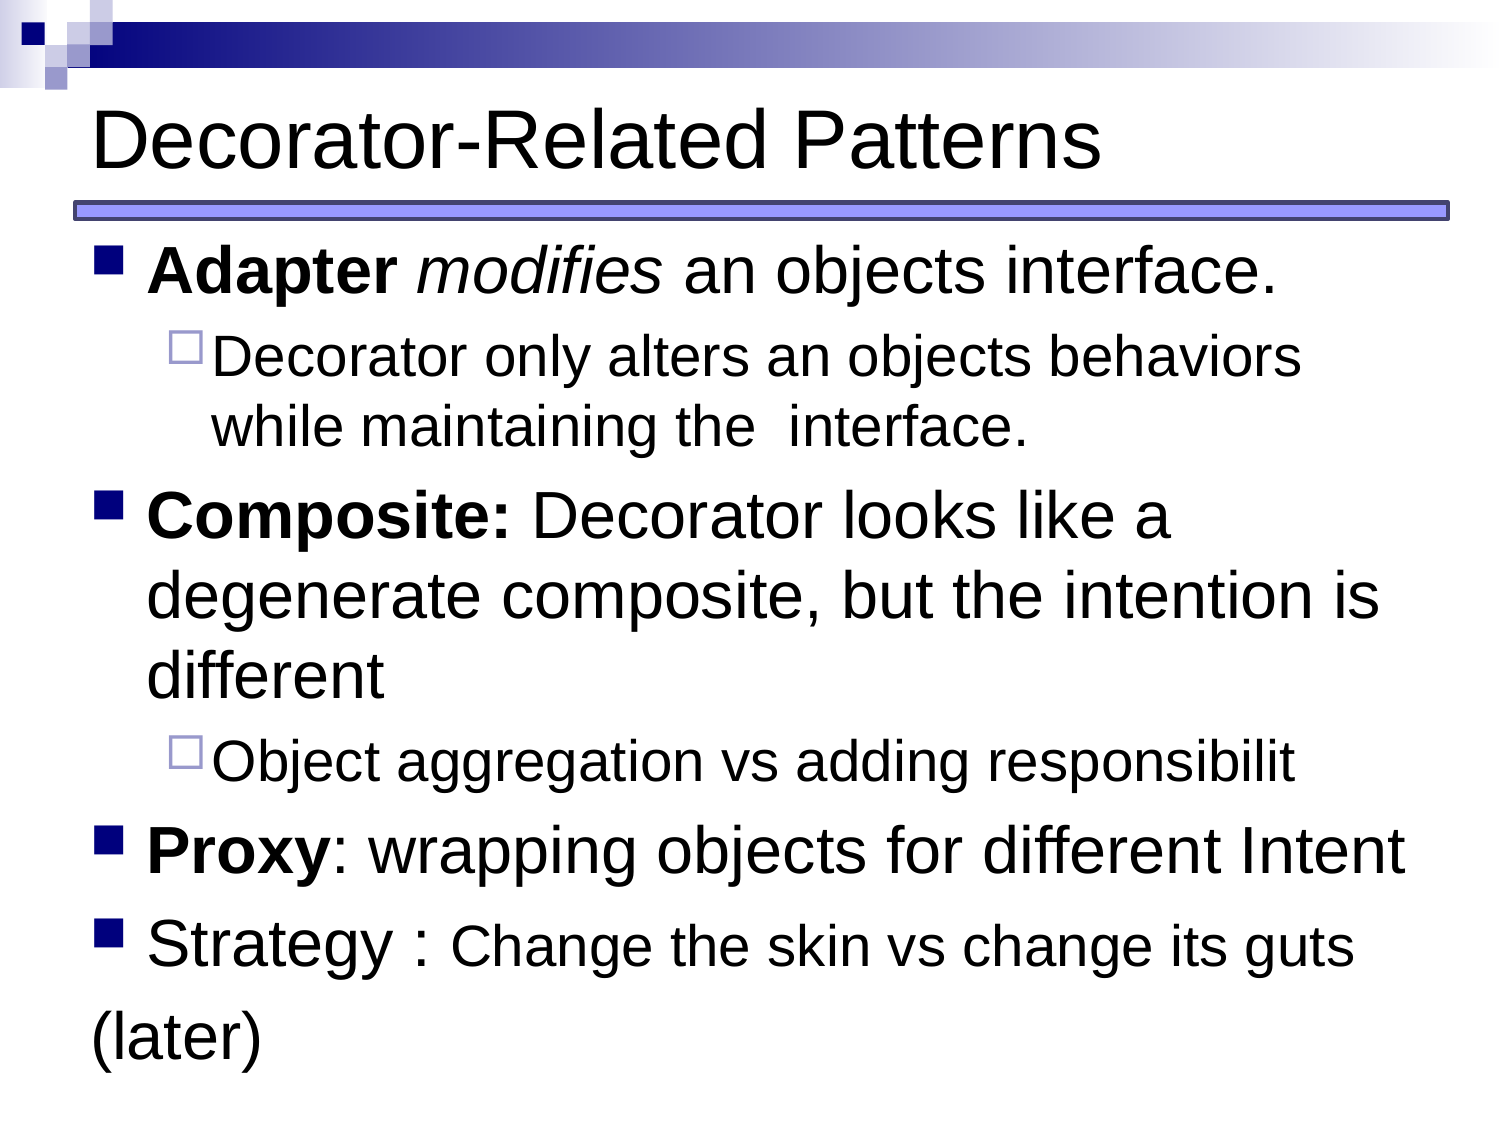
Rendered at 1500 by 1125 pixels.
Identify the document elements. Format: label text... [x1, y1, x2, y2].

list Adapter modifies an objects interface. Decorator only alters an objects behaviors while maintaining the interface. Composite: Decorator looks like a degenerate composite, but the intention is different Object aggregation vs adding responsibilit Proxy: wrapping objects for different Intent Strategy : Change the skin vs change its guts (later) [75, 219, 1445, 1025]
title Decorator-Related Patterns [75, 22, 1425, 219]
